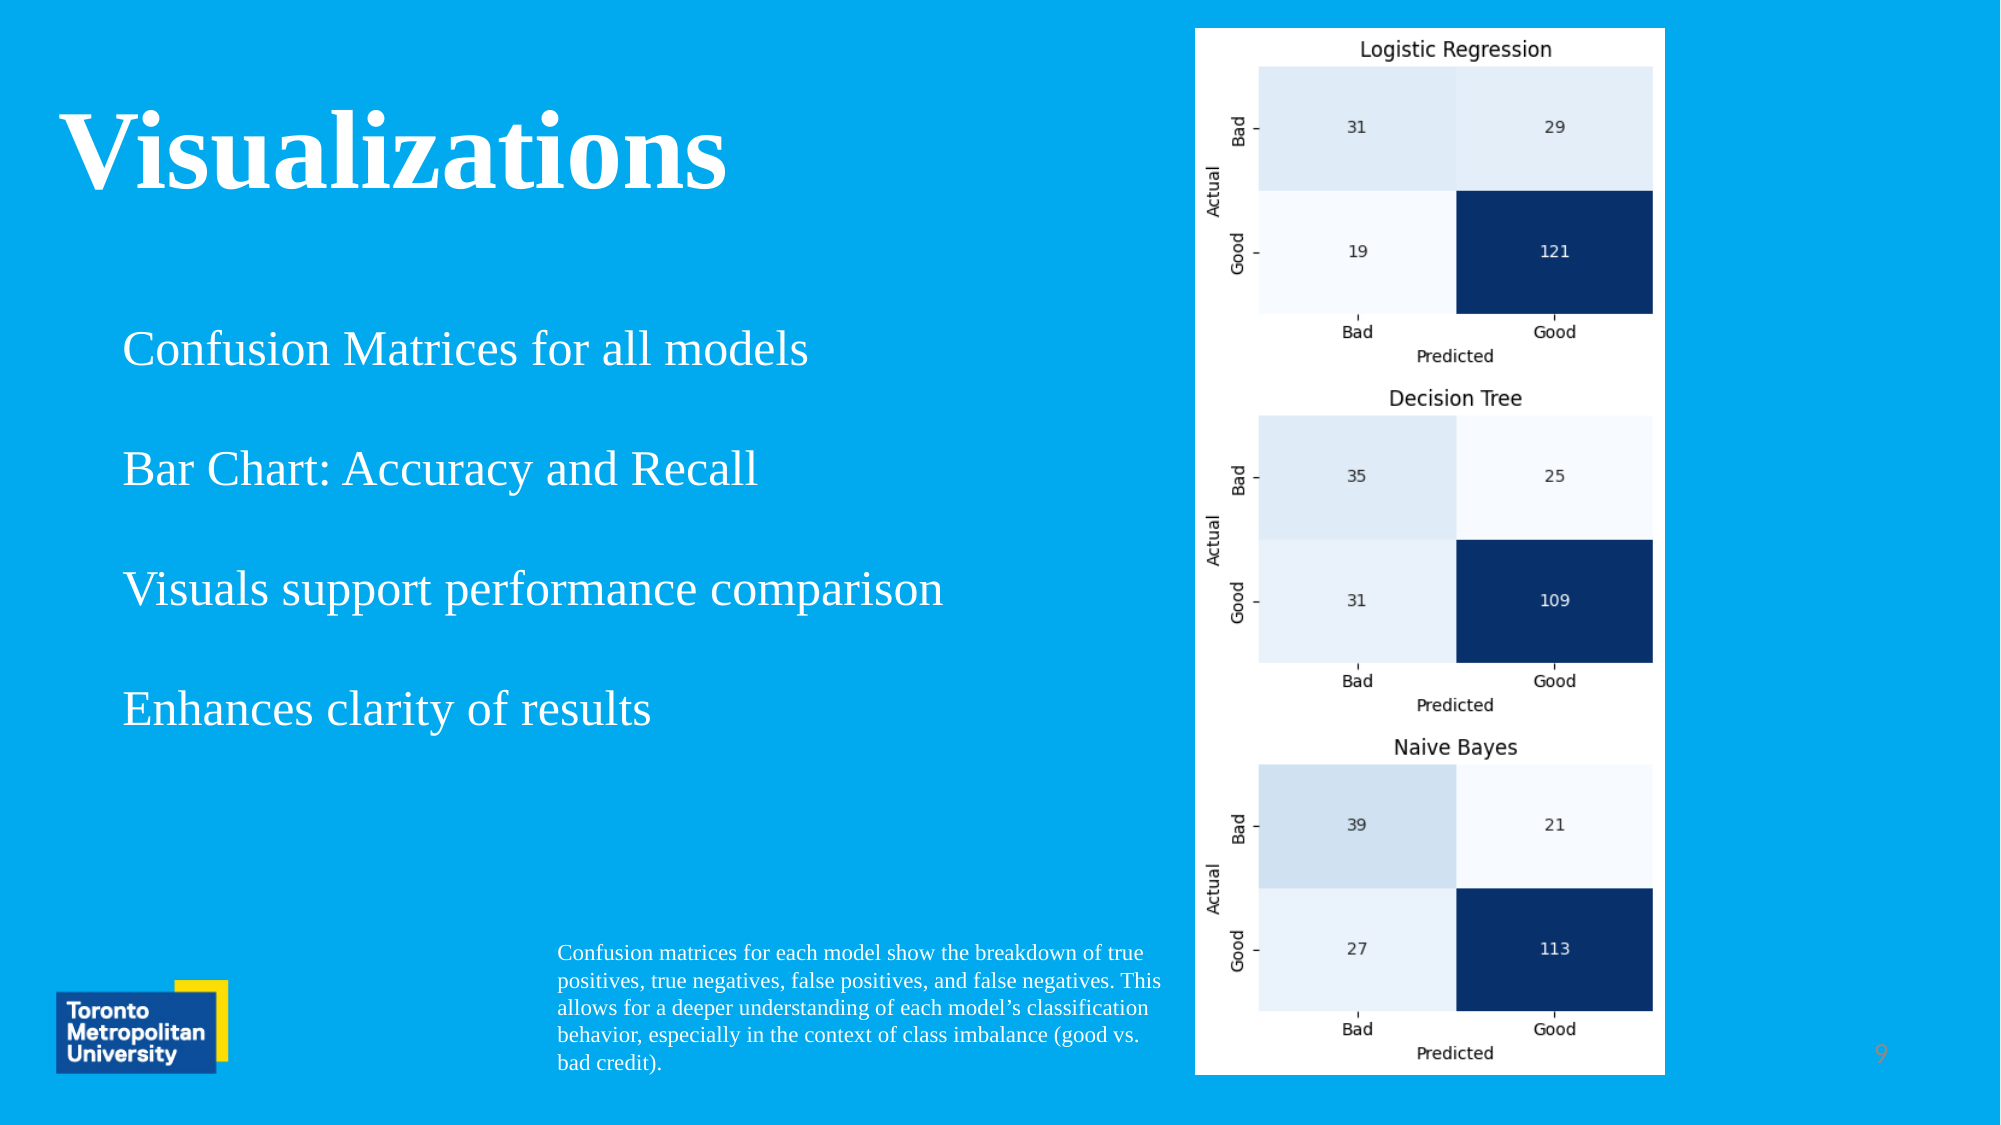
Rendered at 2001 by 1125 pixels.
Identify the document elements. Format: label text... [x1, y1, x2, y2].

text_box Confusion Matrices for all models Bar Chart: Accuracy and Recall Visuals support performance comparison Enhances clarity of results [107, 307, 1066, 743]
picture [1196, 29, 1664, 1074]
title Visualizations [43, 72, 760, 251]
picture [57, 981, 228, 1073]
text_box Confusion matrices for each model show the breakdown of true positives, true negatives, false positives, and false negatives. This allows for a deeper understanding of each model’s classification behavior, especially in the context of class imbalance (good vs. bad credit). [542, 930, 1180, 1083]
slide_number 9 [1831, 1022, 1904, 1083]
